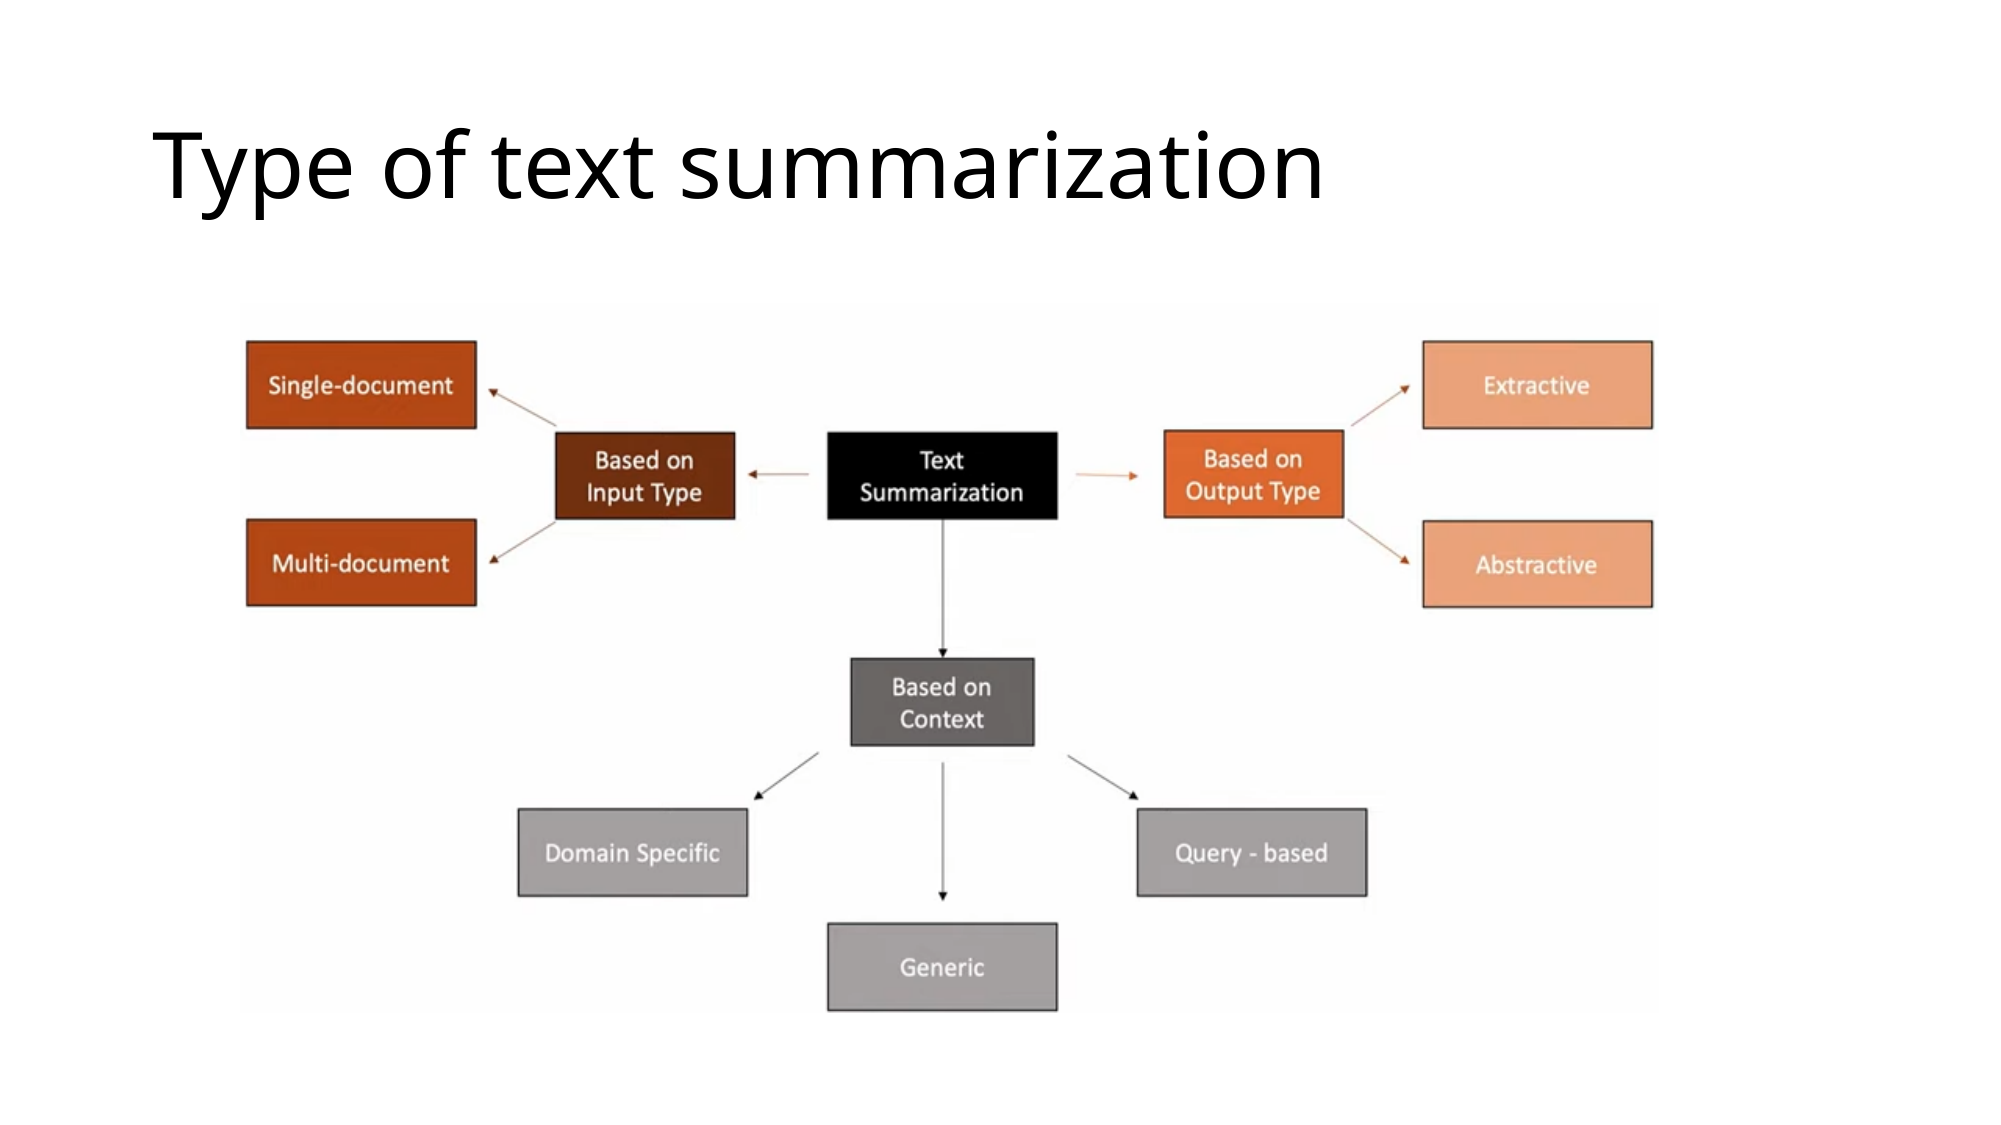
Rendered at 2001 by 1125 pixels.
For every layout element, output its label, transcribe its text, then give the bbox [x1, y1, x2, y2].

title Type of text summarization [137, 59, 1863, 278]
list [239, 303, 1659, 1013]
